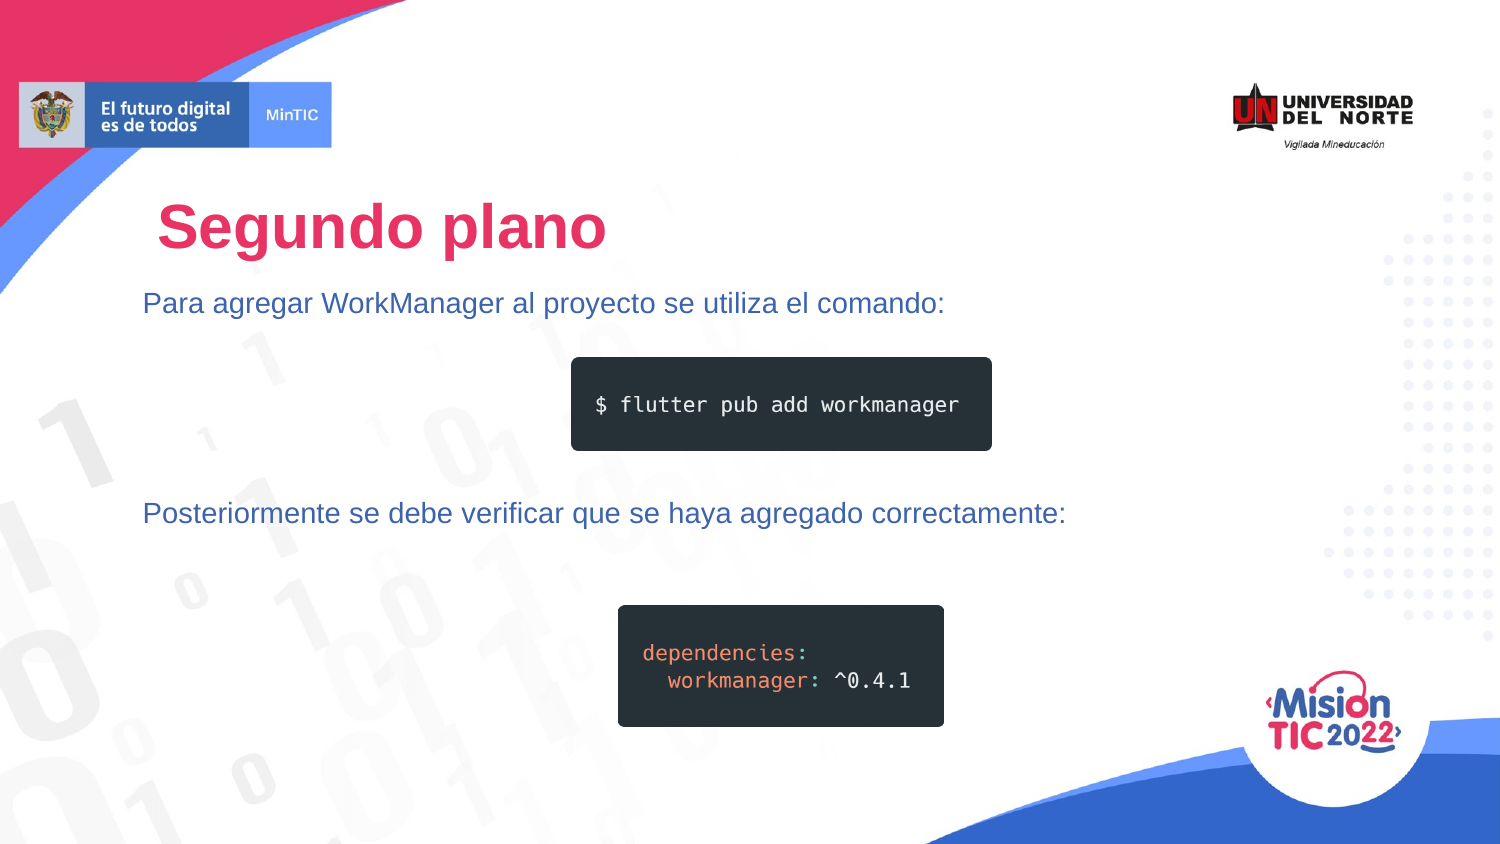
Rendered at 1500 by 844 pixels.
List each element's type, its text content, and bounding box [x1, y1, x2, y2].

title Segundo plano [145, 165, 1378, 267]
picture [0, 0, 1500, 844]
list Para agregar WorkManager al proyecto se utiliza el comando: Posteriormente se debe verificar que se haya agregado correctamente: [142, 282, 1331, 526]
